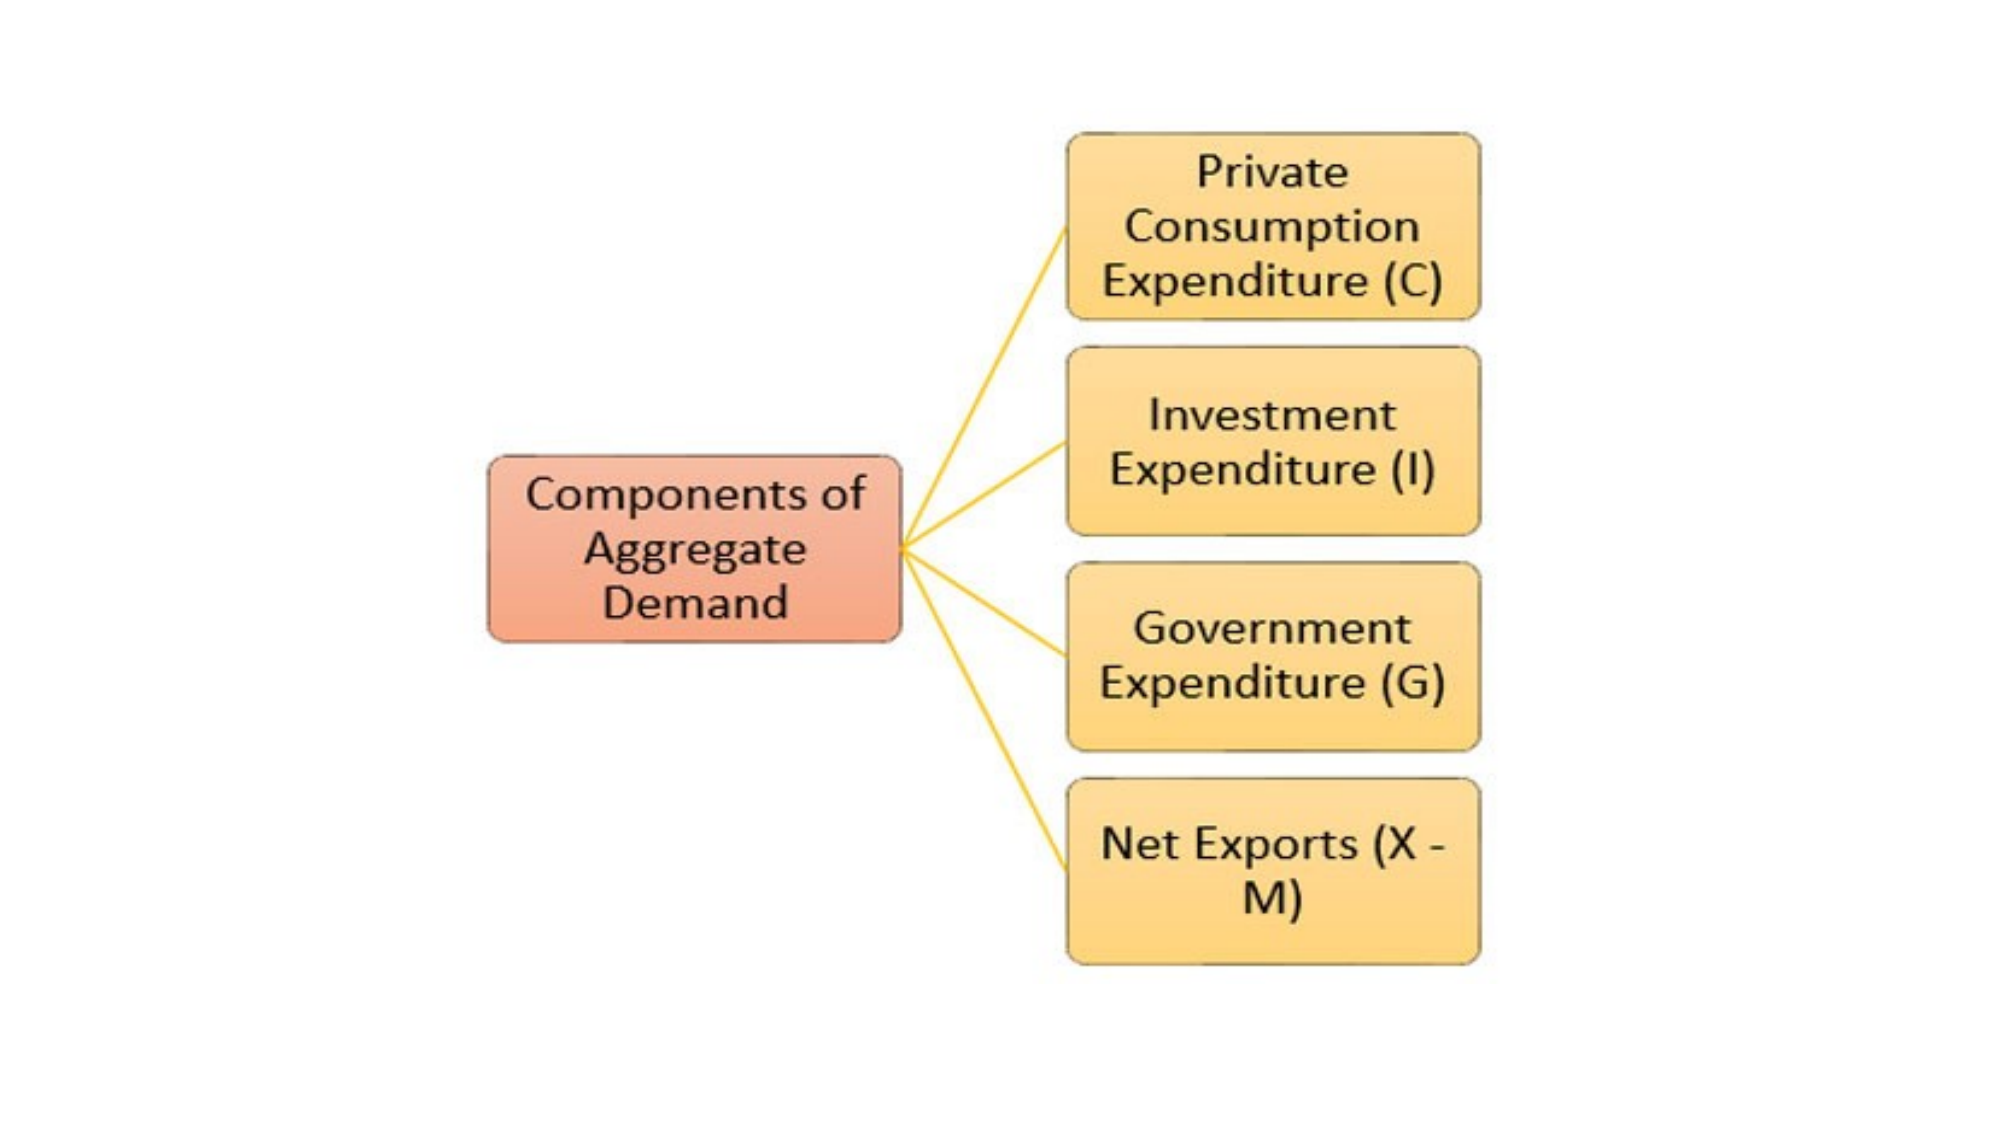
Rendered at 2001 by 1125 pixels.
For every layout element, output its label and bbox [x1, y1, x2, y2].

picture [301, 108, 1748, 984]
